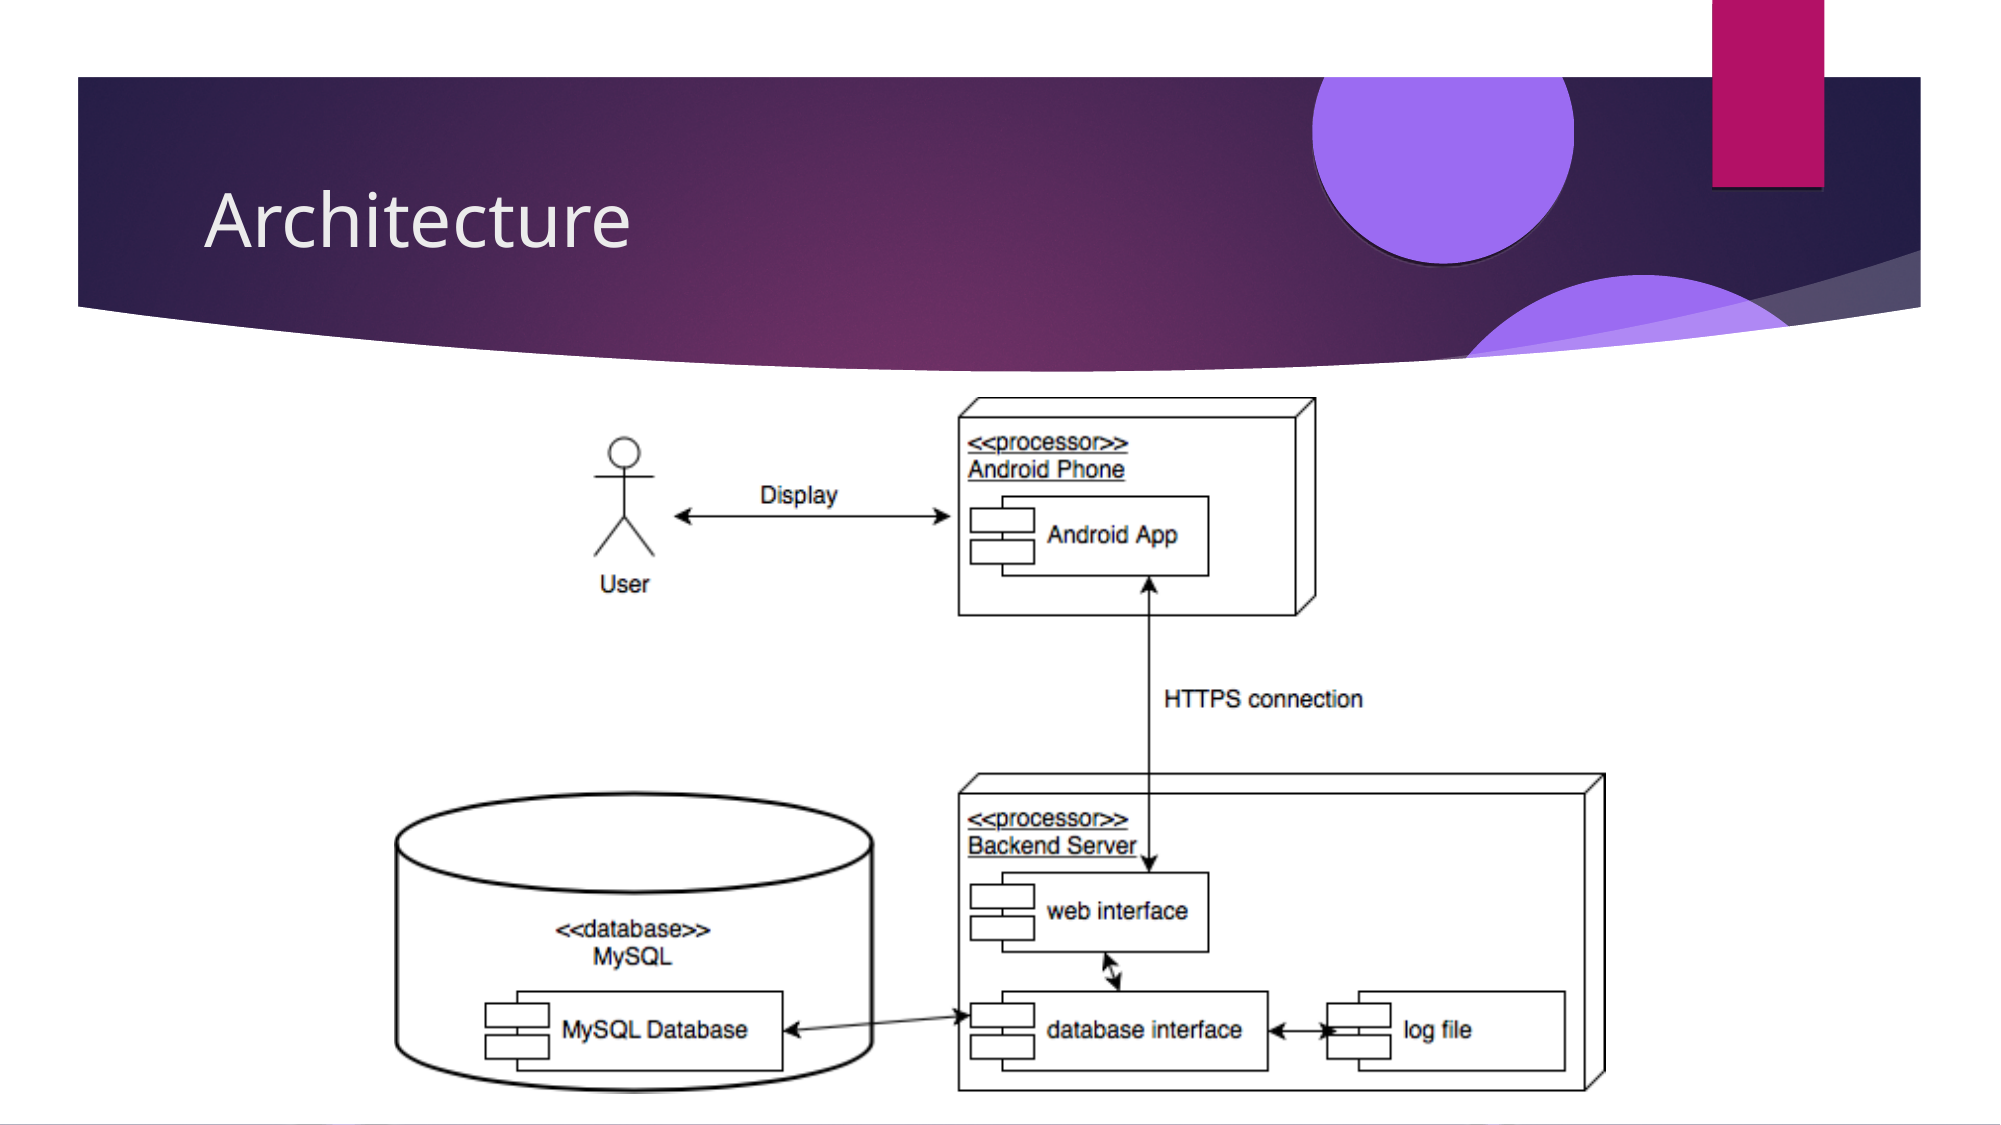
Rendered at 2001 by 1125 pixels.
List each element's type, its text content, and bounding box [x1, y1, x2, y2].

picture [1564, 78, 1920, 300]
text_box Architecture [189, 159, 1627, 276]
picture [79, 78, 1613, 371]
picture [393, 396, 1606, 1094]
